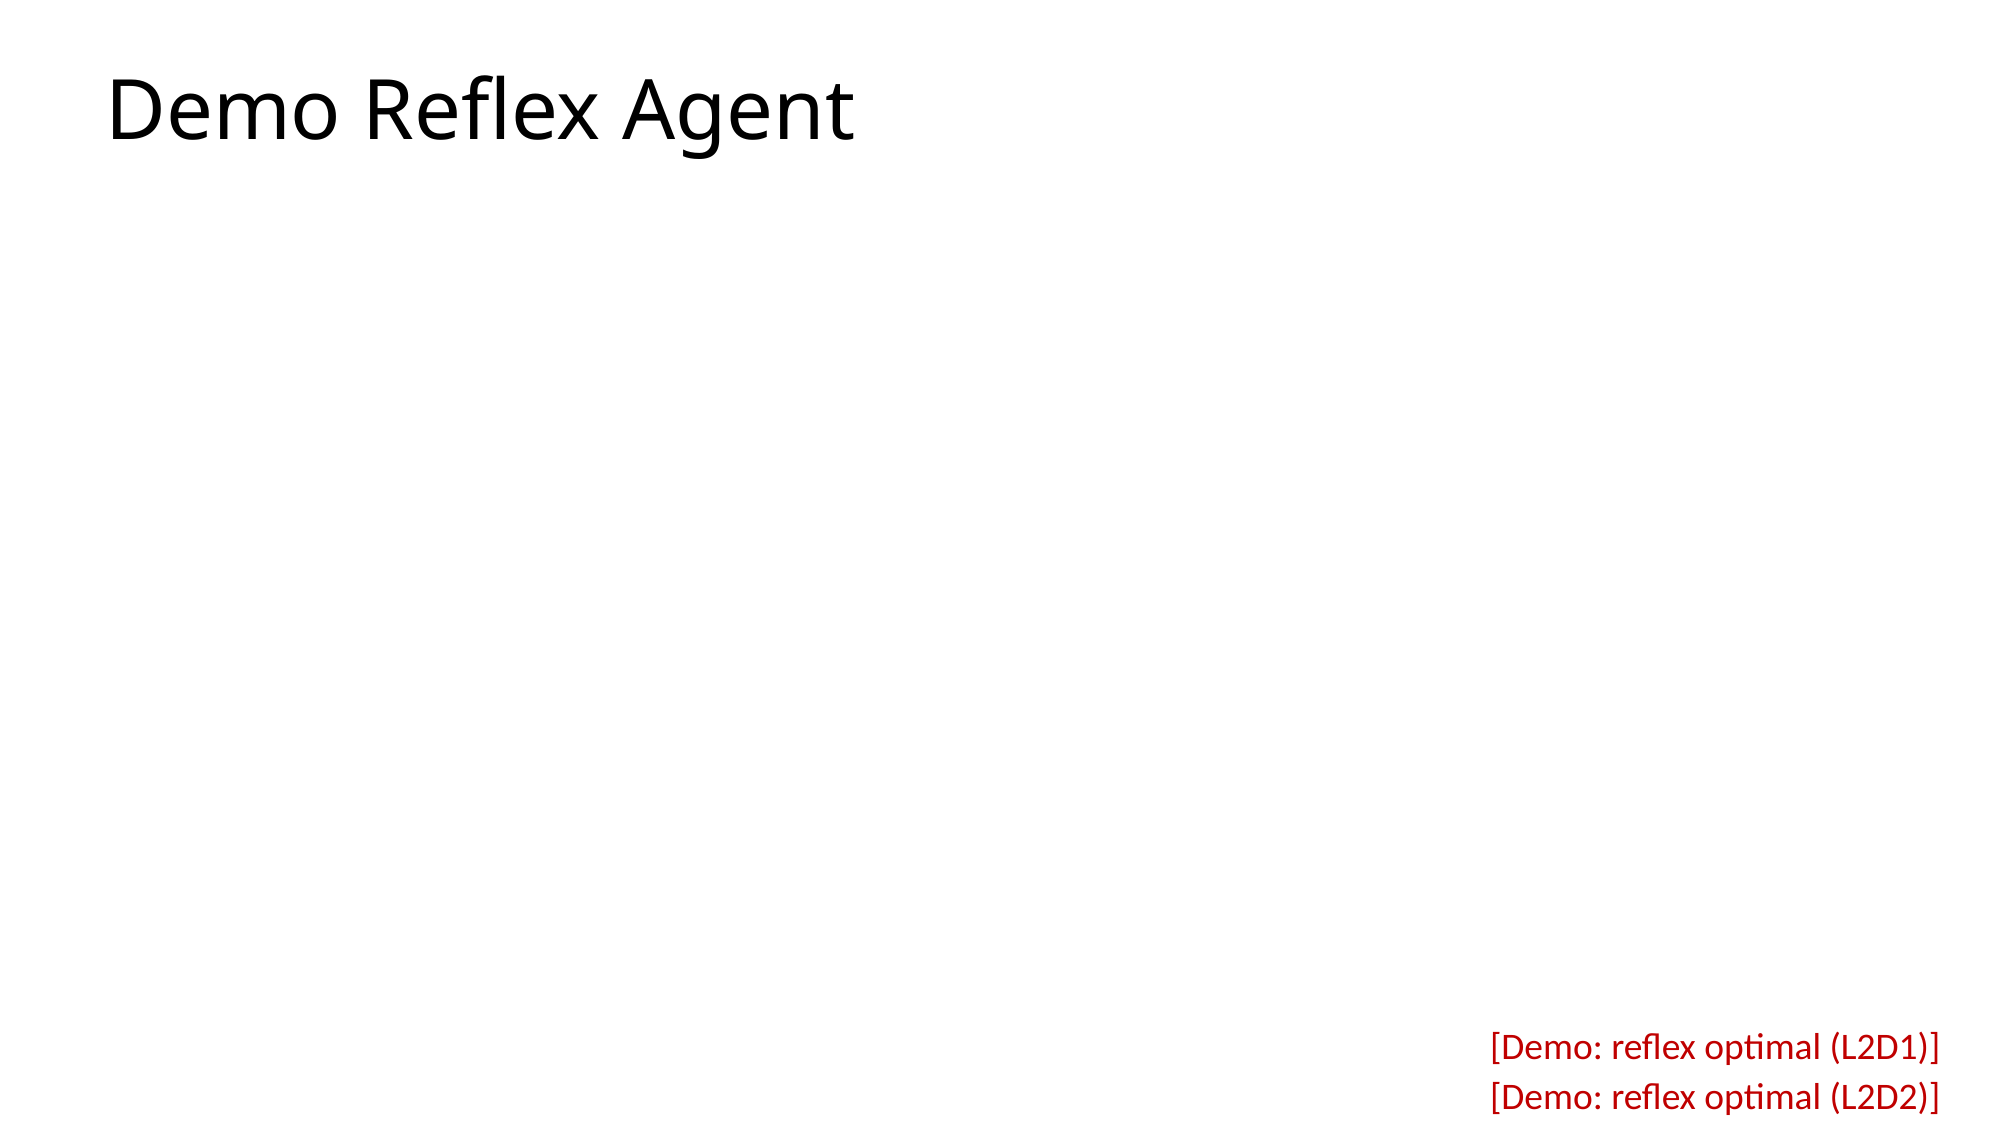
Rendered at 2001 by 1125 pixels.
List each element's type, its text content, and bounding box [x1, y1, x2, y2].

text_box [Demo: reflex optimal (L2D2)] [1474, 1064, 2000, 1125]
text_box [Demo: reflex optimal (L2D1)] [1474, 1014, 1977, 1064]
title Demo Reflex Agent [90, 60, 1816, 164]
